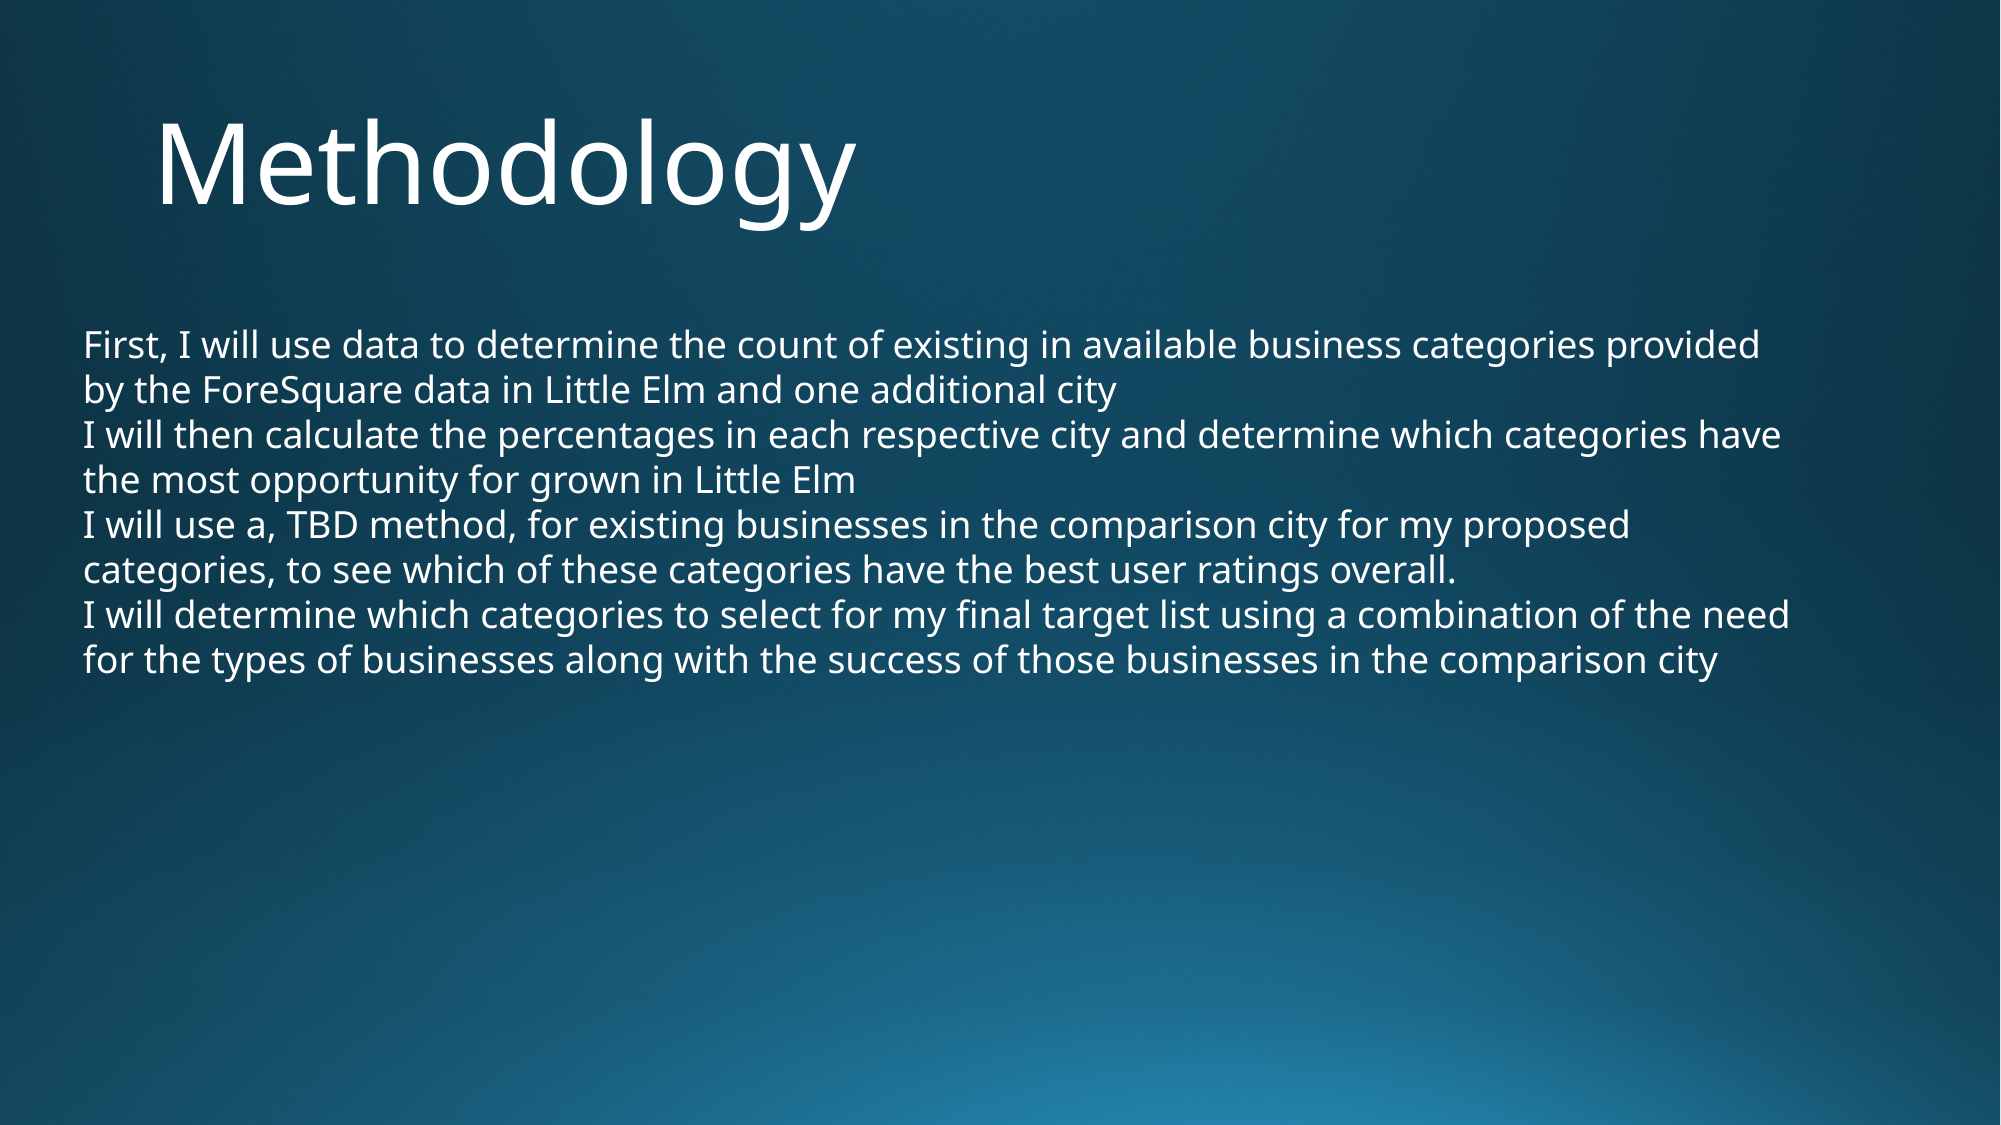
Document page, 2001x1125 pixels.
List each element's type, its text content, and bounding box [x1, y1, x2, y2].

text_box First, I will use data to determine the count of existing in available business categories provided by the ForeSquare data in Little Elm and one additional city I will then calculate the percentages in each respective city and determine which categories have the most opportunity for grown in Little Elm I will use a, TBD method, for existing businesses in the comparison city for my proposed categories, to see which of these categories have the best user ratings overall. I will determine which categories to select for my final target list using a combination of the need for the types of businesses along with the success of those businesses in the comparison city [68, 313, 1819, 734]
title Methodology [137, 59, 1863, 278]
picture [0, 0, 2001, 1125]
